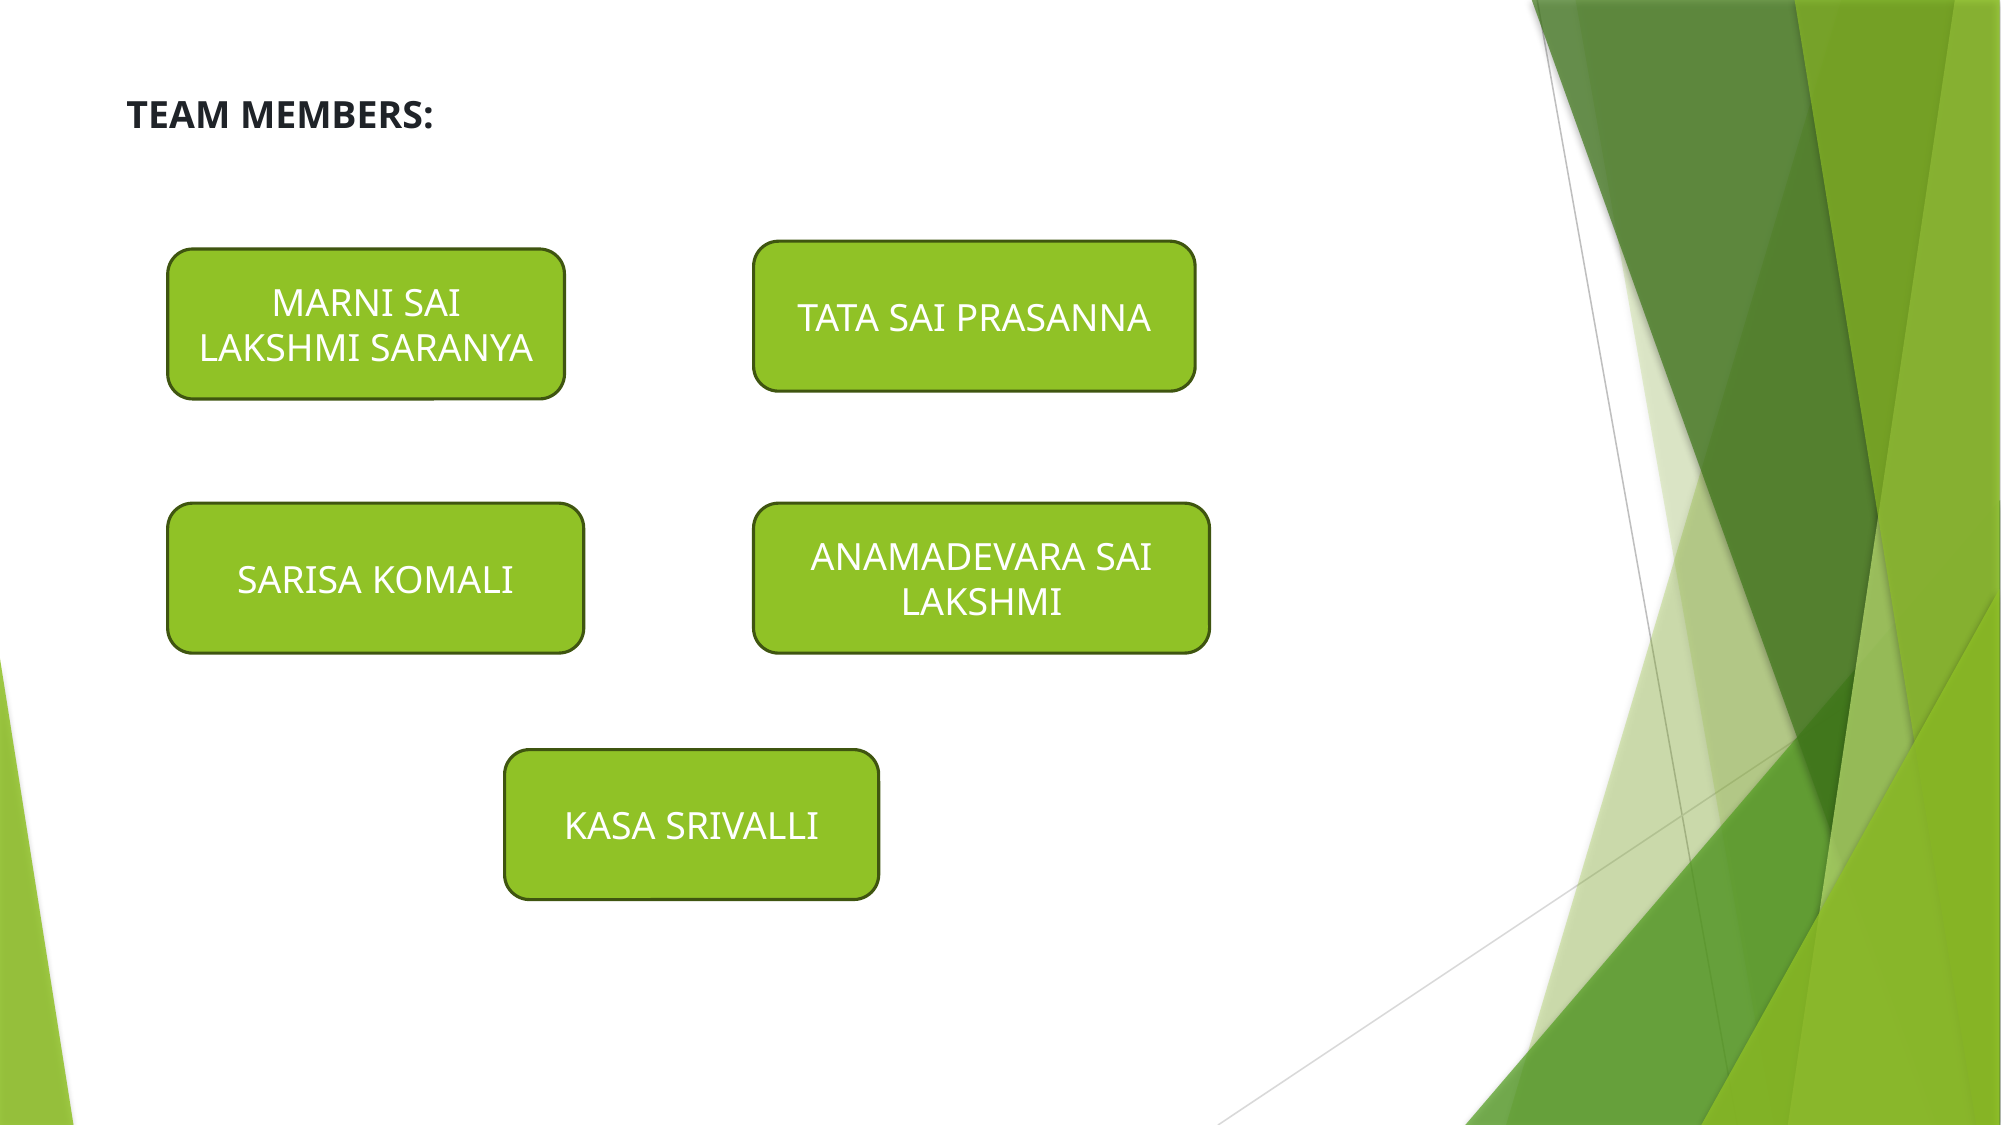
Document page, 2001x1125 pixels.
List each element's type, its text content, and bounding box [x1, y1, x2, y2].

text_box KASA SRIVALLI [503, 748, 881, 902]
text_box TATA SAI PRASANNA [752, 239, 1197, 393]
text_box SARISA KOMALI [166, 501, 586, 655]
text_box MARNI SAI LAKSHMI SARANYA [166, 247, 567, 401]
text_box TEAM MEMBERS: [111, 84, 1113, 144]
text_box ANAMADEVARA SAI LAKSHMI [751, 501, 1212, 655]
